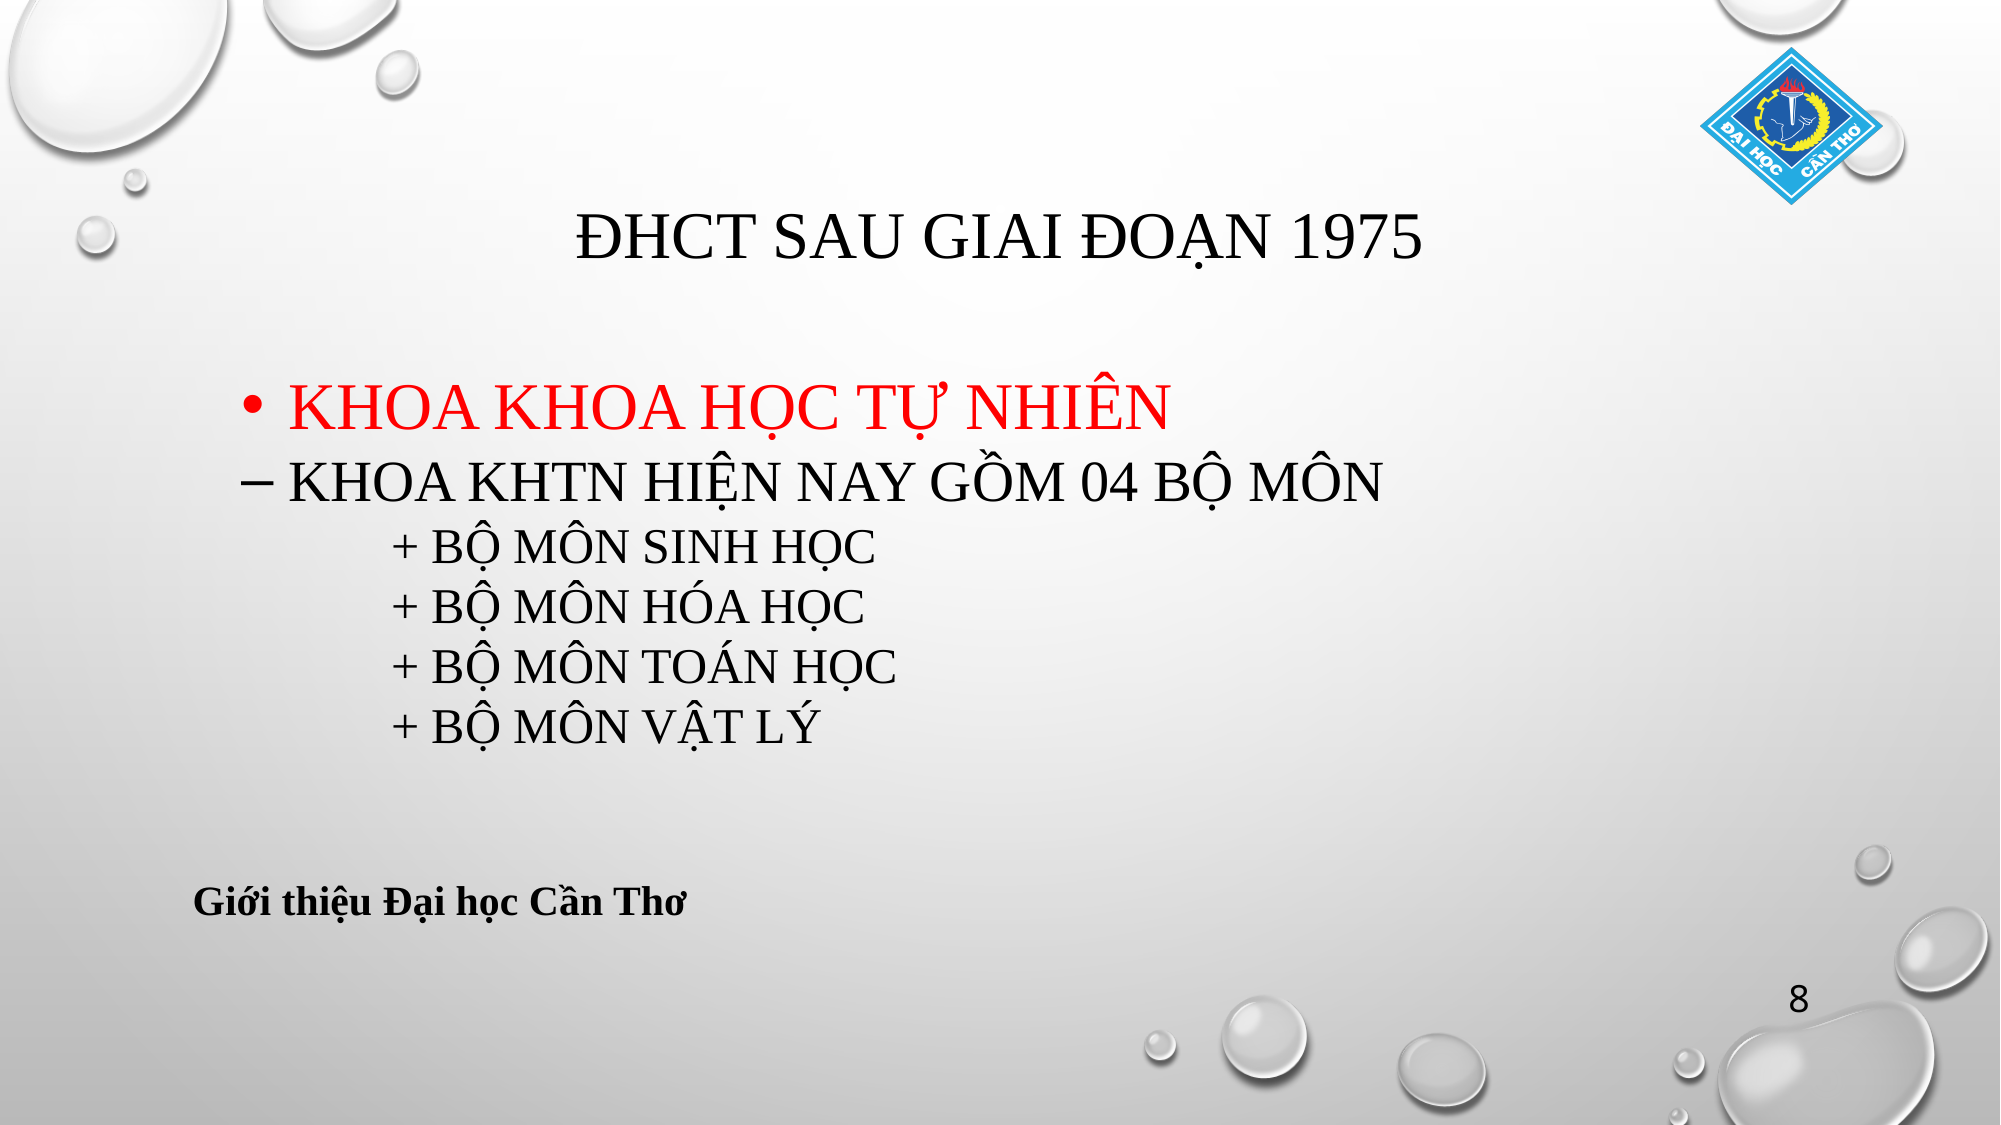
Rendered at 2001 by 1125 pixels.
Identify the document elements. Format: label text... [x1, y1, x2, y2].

text_box KHOA KHOA HỌC TỰ NHIÊN KHOA KHTN HIỆN NAY GỒM 04 BỘ MÔN + BỘ MÔN SINH HỌC + BỘ MÔN HÓA HỌC + BỘ MÔN TOÁN HỌC + BỘ MÔN VẬT LÝ [226, 355, 1533, 806]
text_box Giới thiệu Đại học Cần Thơ [177, 866, 770, 931]
text_box 8 [1773, 967, 1914, 1028]
picture [0, 0, 2000, 1125]
title ĐHCT SAU GIAI ĐOẠN 1975 [149, 105, 1851, 368]
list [1699, 46, 1883, 205]
